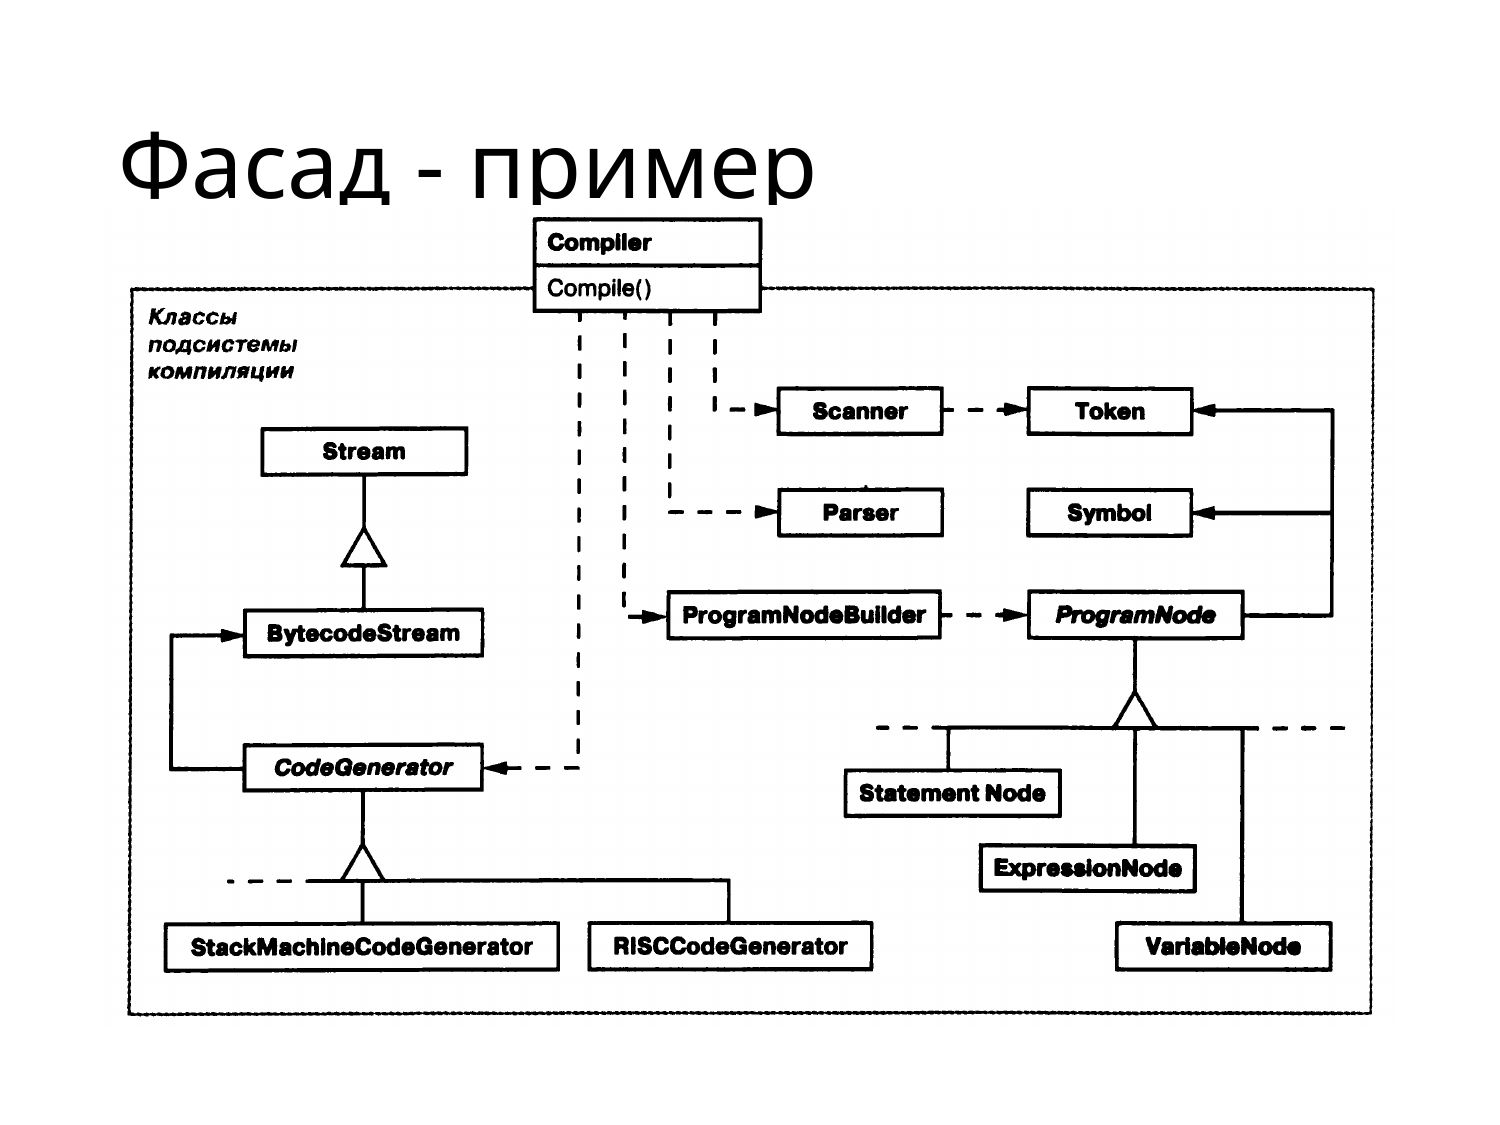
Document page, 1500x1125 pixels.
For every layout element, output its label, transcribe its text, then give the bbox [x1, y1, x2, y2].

title Фасад - пример [103, 59, 1397, 205]
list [97, 205, 1397, 1028]
